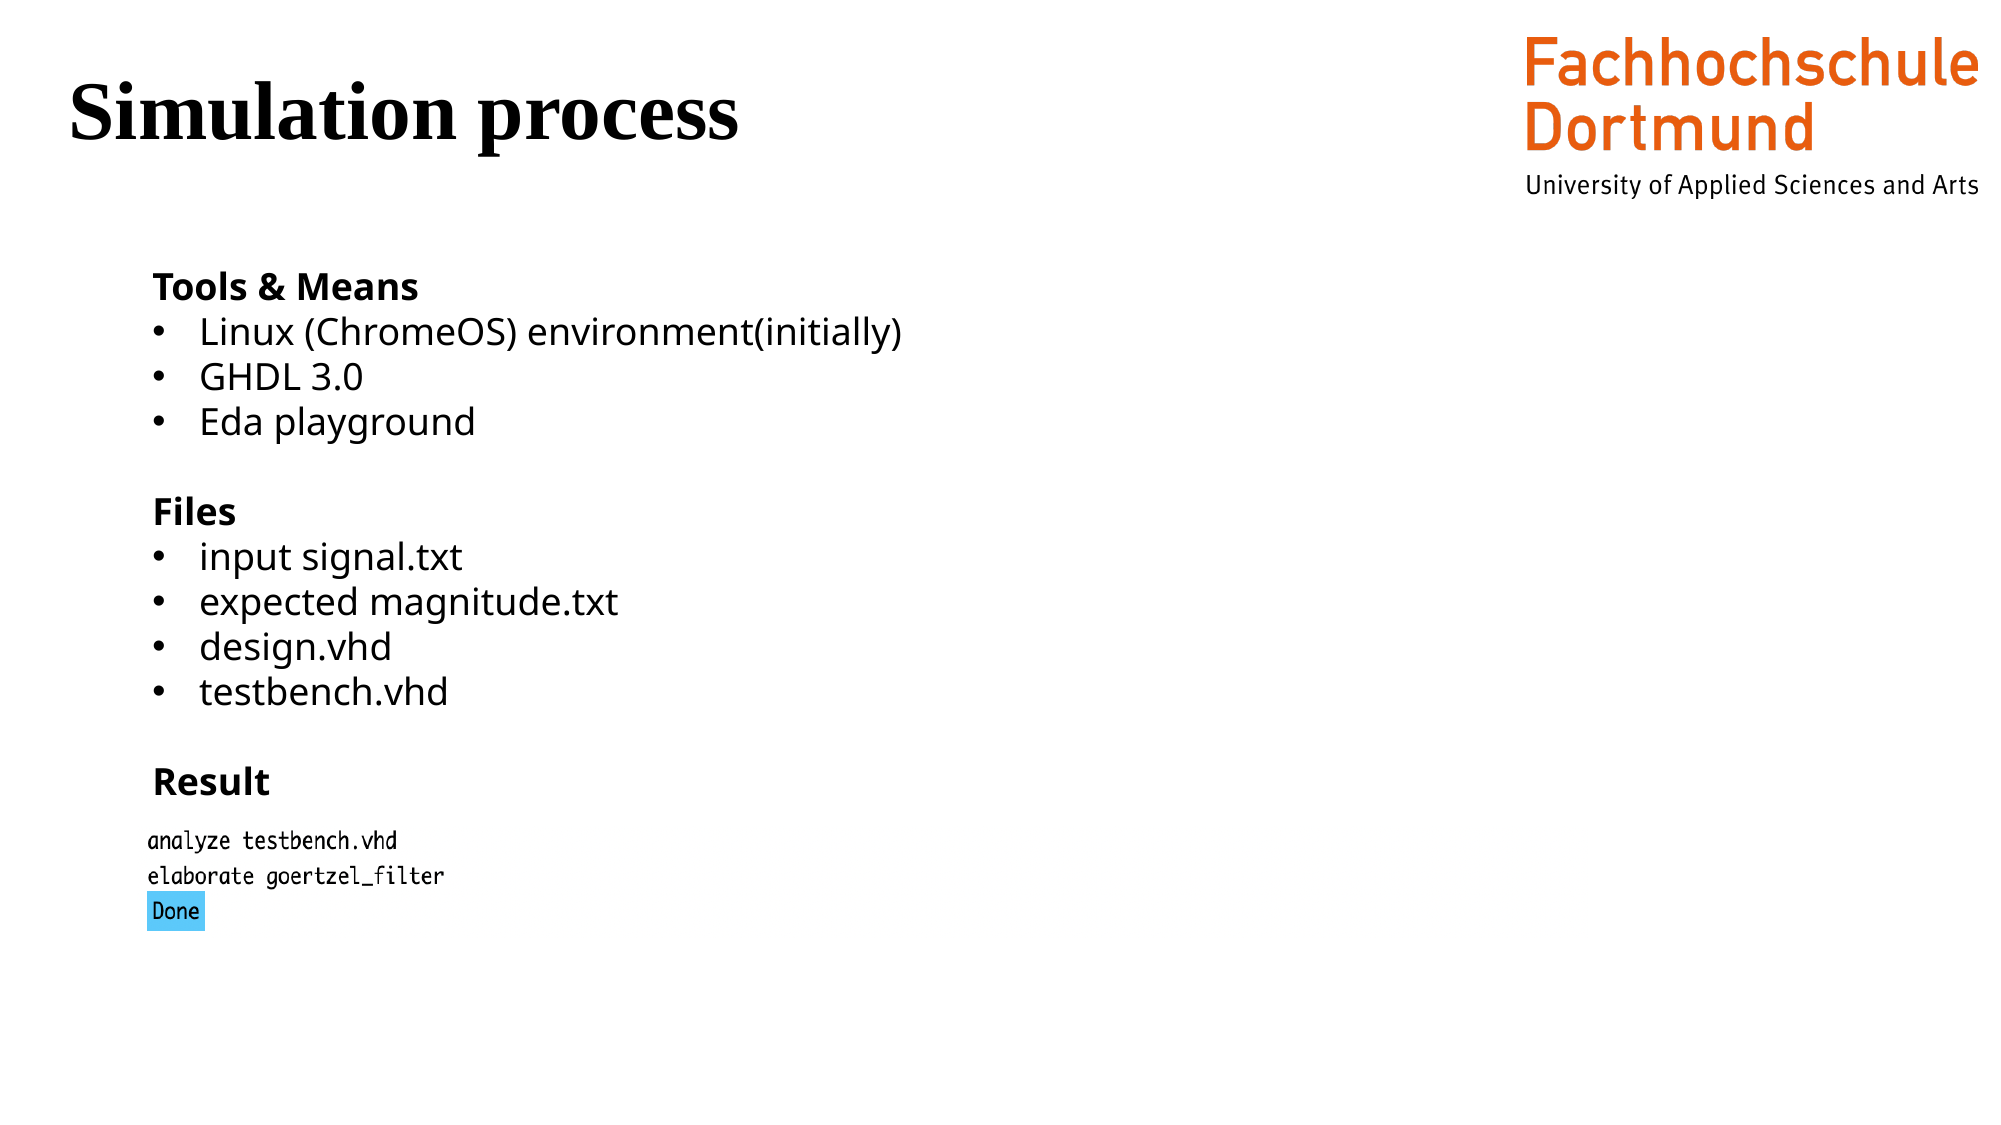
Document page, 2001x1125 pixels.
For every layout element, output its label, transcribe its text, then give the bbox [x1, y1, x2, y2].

text_box Tools & Means Linux (ChromeOS) environment(initially) GHDL 3.0 Eda playground Files input signal.txt expected magnitude.txt design.vhd testbench.vhd Result [137, 255, 1738, 1036]
picture [1527, 36, 1978, 200]
title Simulation process [68, 53, 1394, 244]
picture [137, 826, 1588, 938]
